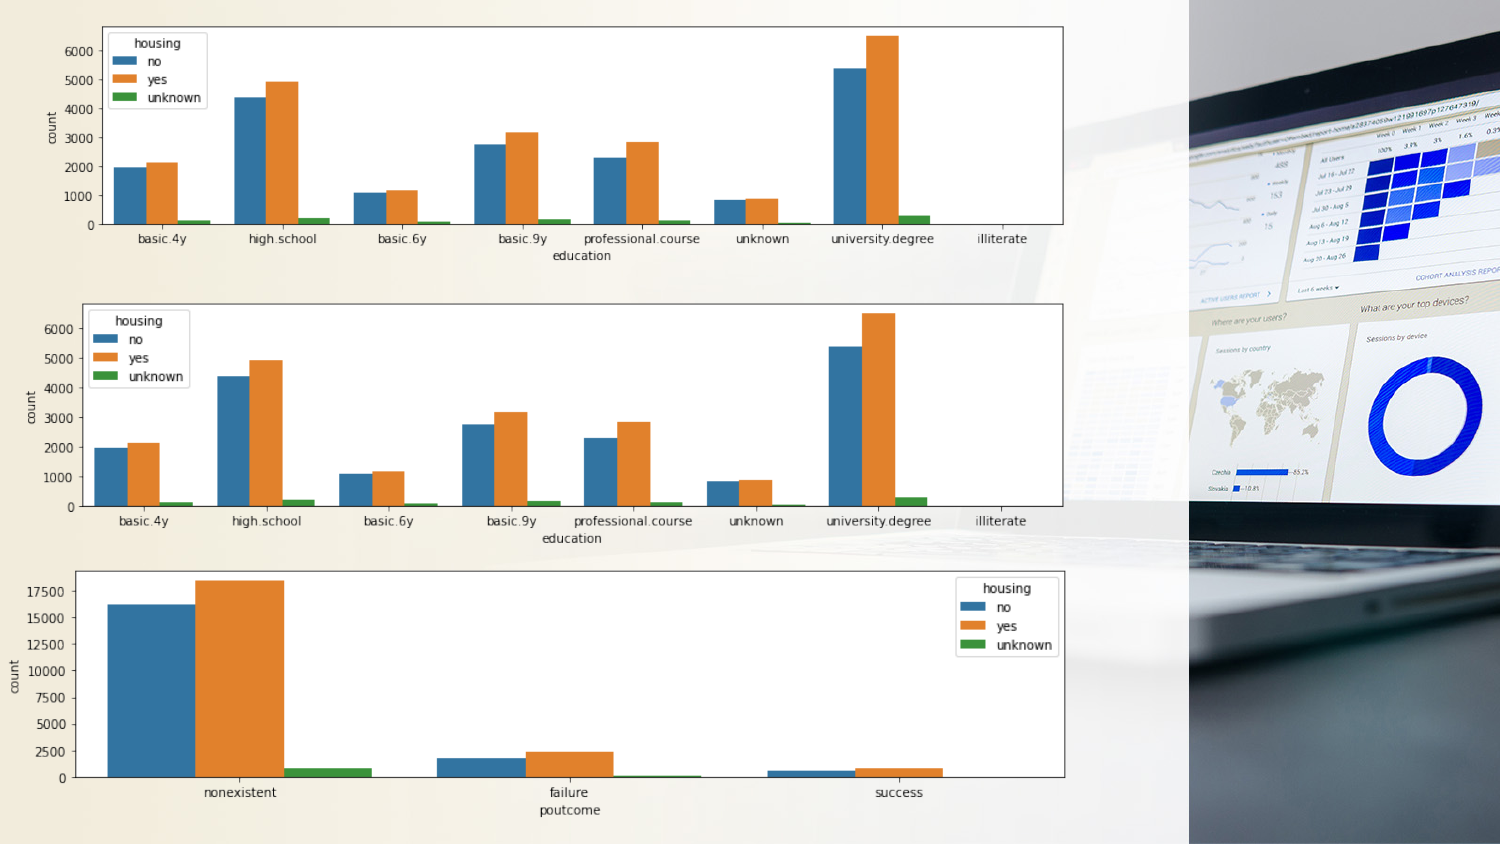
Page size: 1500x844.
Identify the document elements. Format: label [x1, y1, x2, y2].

list [38, 18, 1070, 270]
picture [0, 0, 1500, 844]
